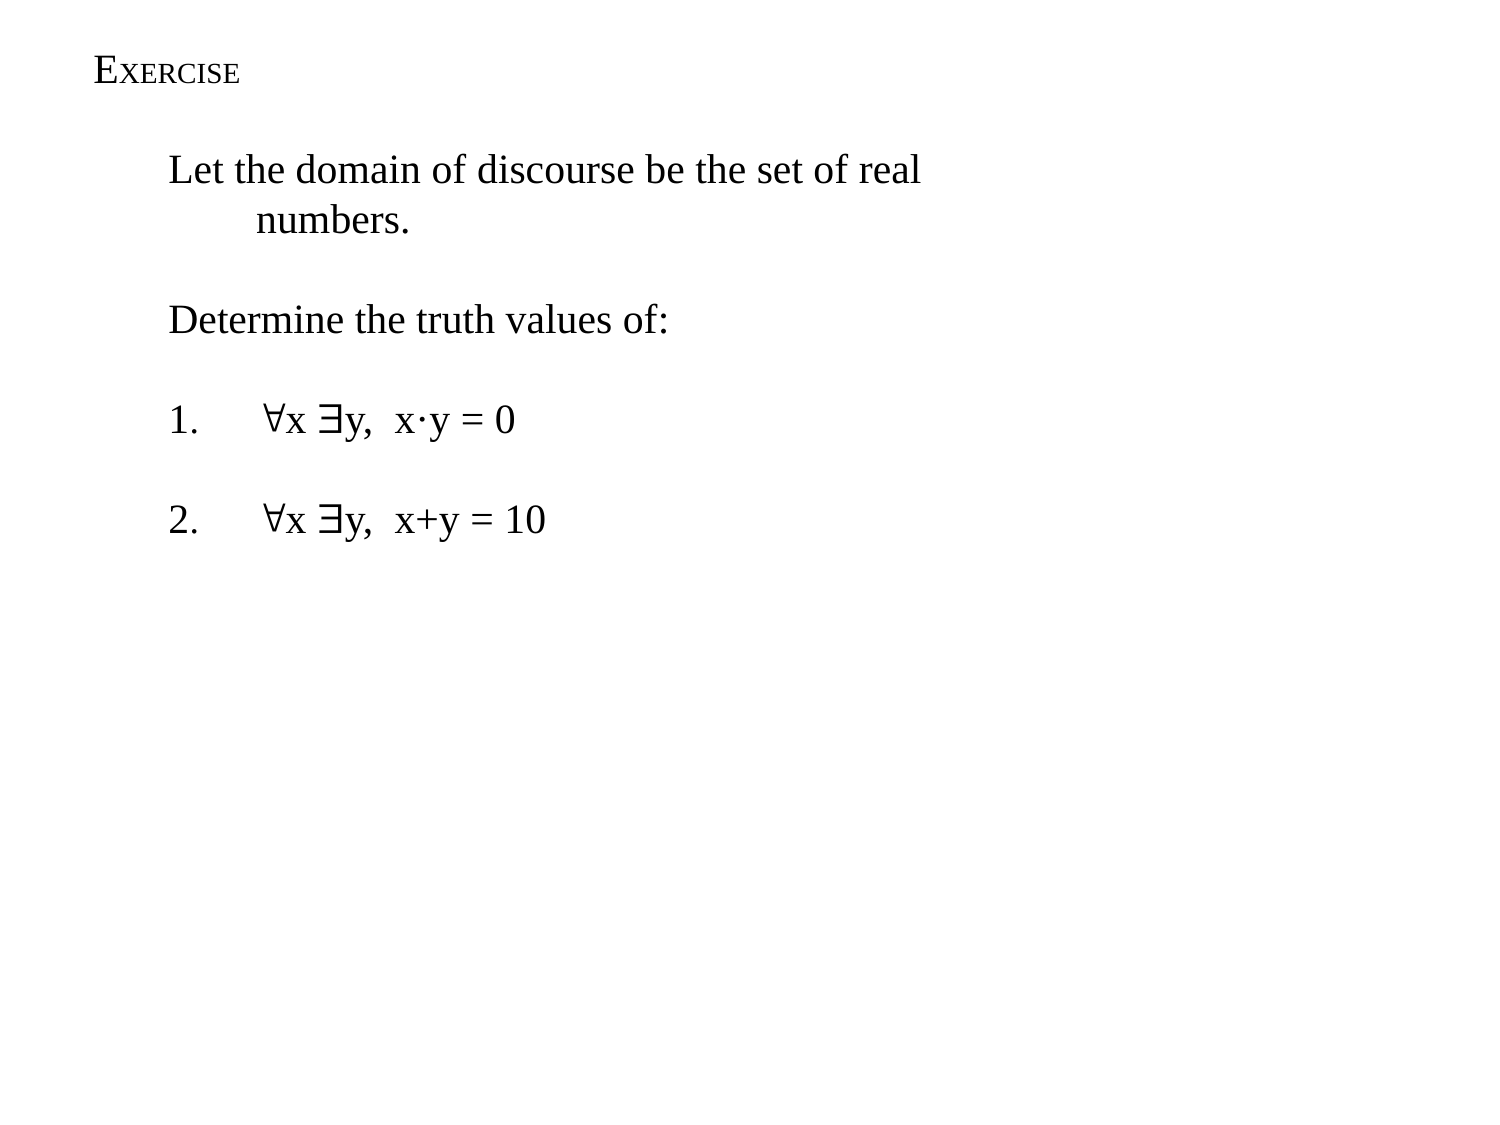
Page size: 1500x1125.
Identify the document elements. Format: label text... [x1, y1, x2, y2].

text_box EXERCISE Let the domain of discourse be the set of real numbers. Determine the truth values of: x y, x·y = 0 x y, x+y = 10 [78, 34, 1098, 640]
